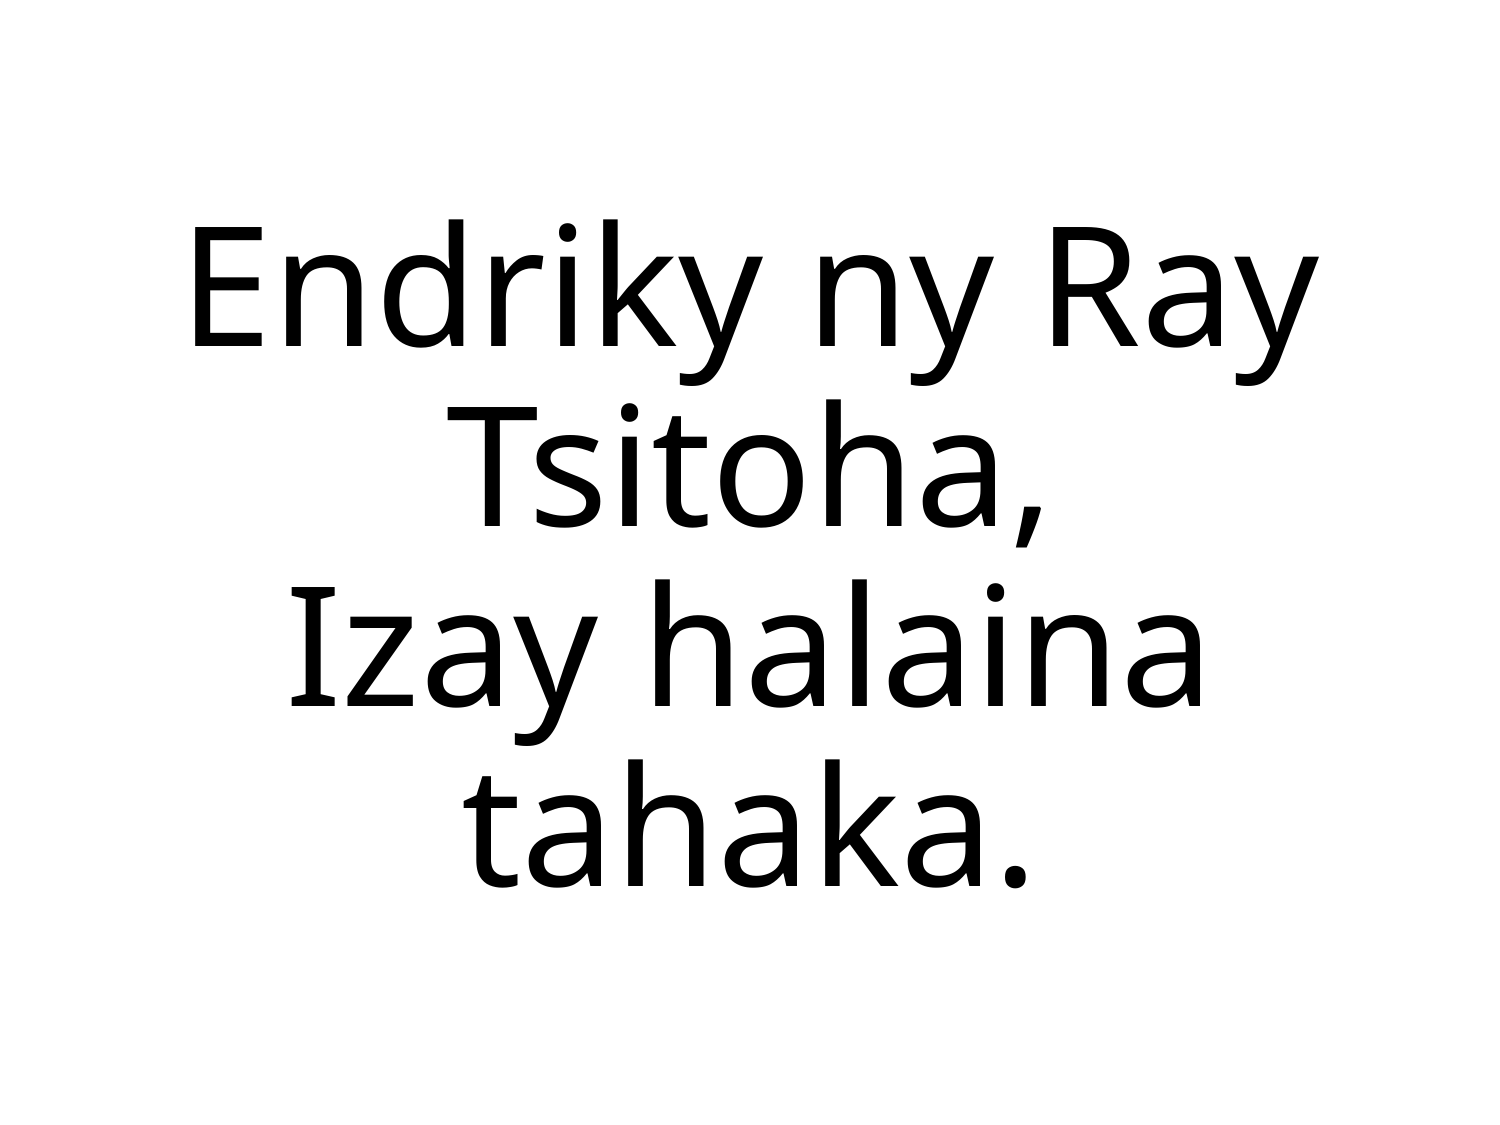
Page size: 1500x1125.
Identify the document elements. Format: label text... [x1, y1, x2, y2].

title Endriky ny Ray Tsitoha, Izay halaina tahaka. [0, 453, 1500, 672]
